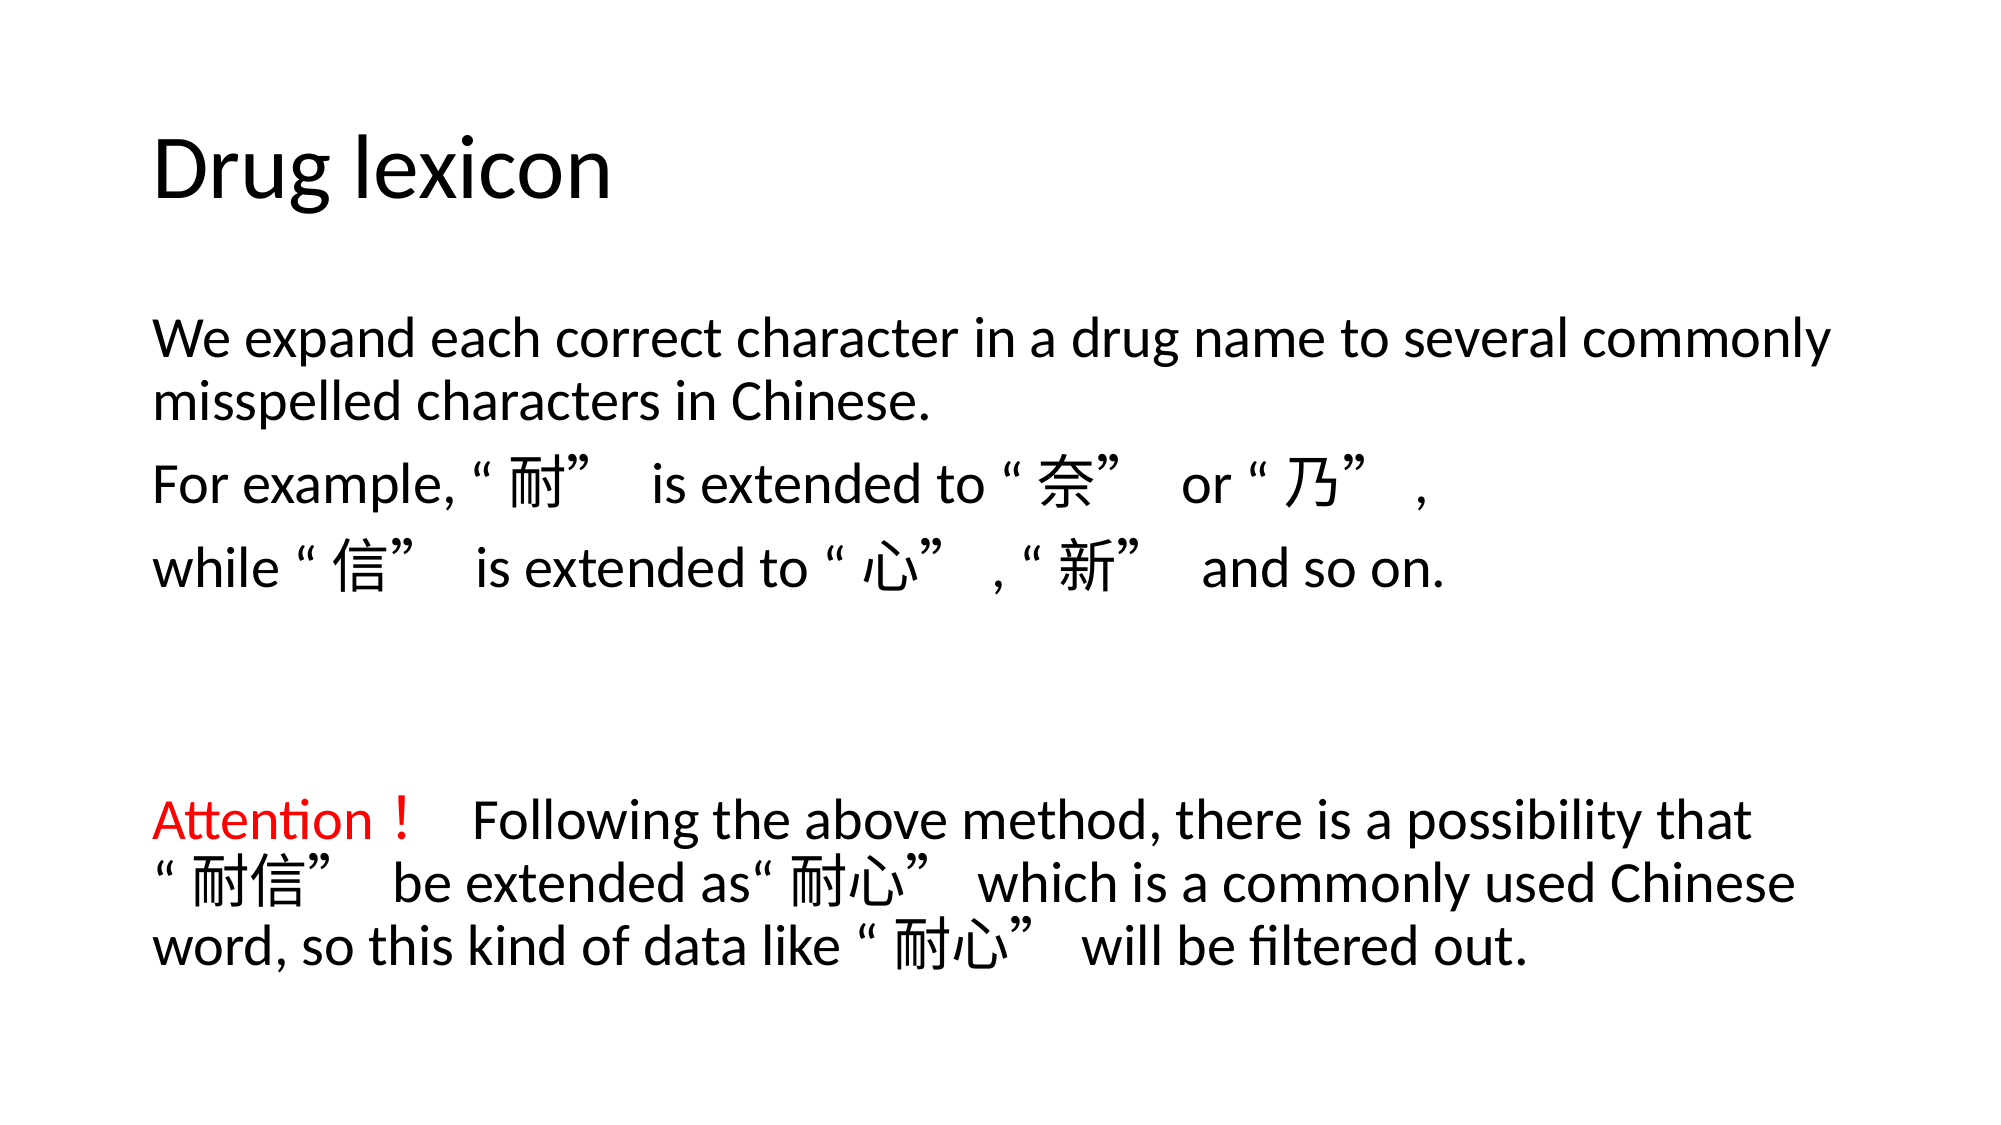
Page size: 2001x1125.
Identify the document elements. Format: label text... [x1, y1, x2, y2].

list We expand each correct character in a drug name to several commonly misspelled characters in Chinese. For example, “耐” is extended to “奈” or “乃”, while “信” is extended to “心”, “新” and so on. Attention！ Following the above method, there is a possibility that “耐信” be extended as“耐心”which is a commonly used Chinese word, so this kind of data like “耐心”will be filtered out. [137, 299, 1863, 1014]
title Drug lexicon [137, 59, 1863, 278]
